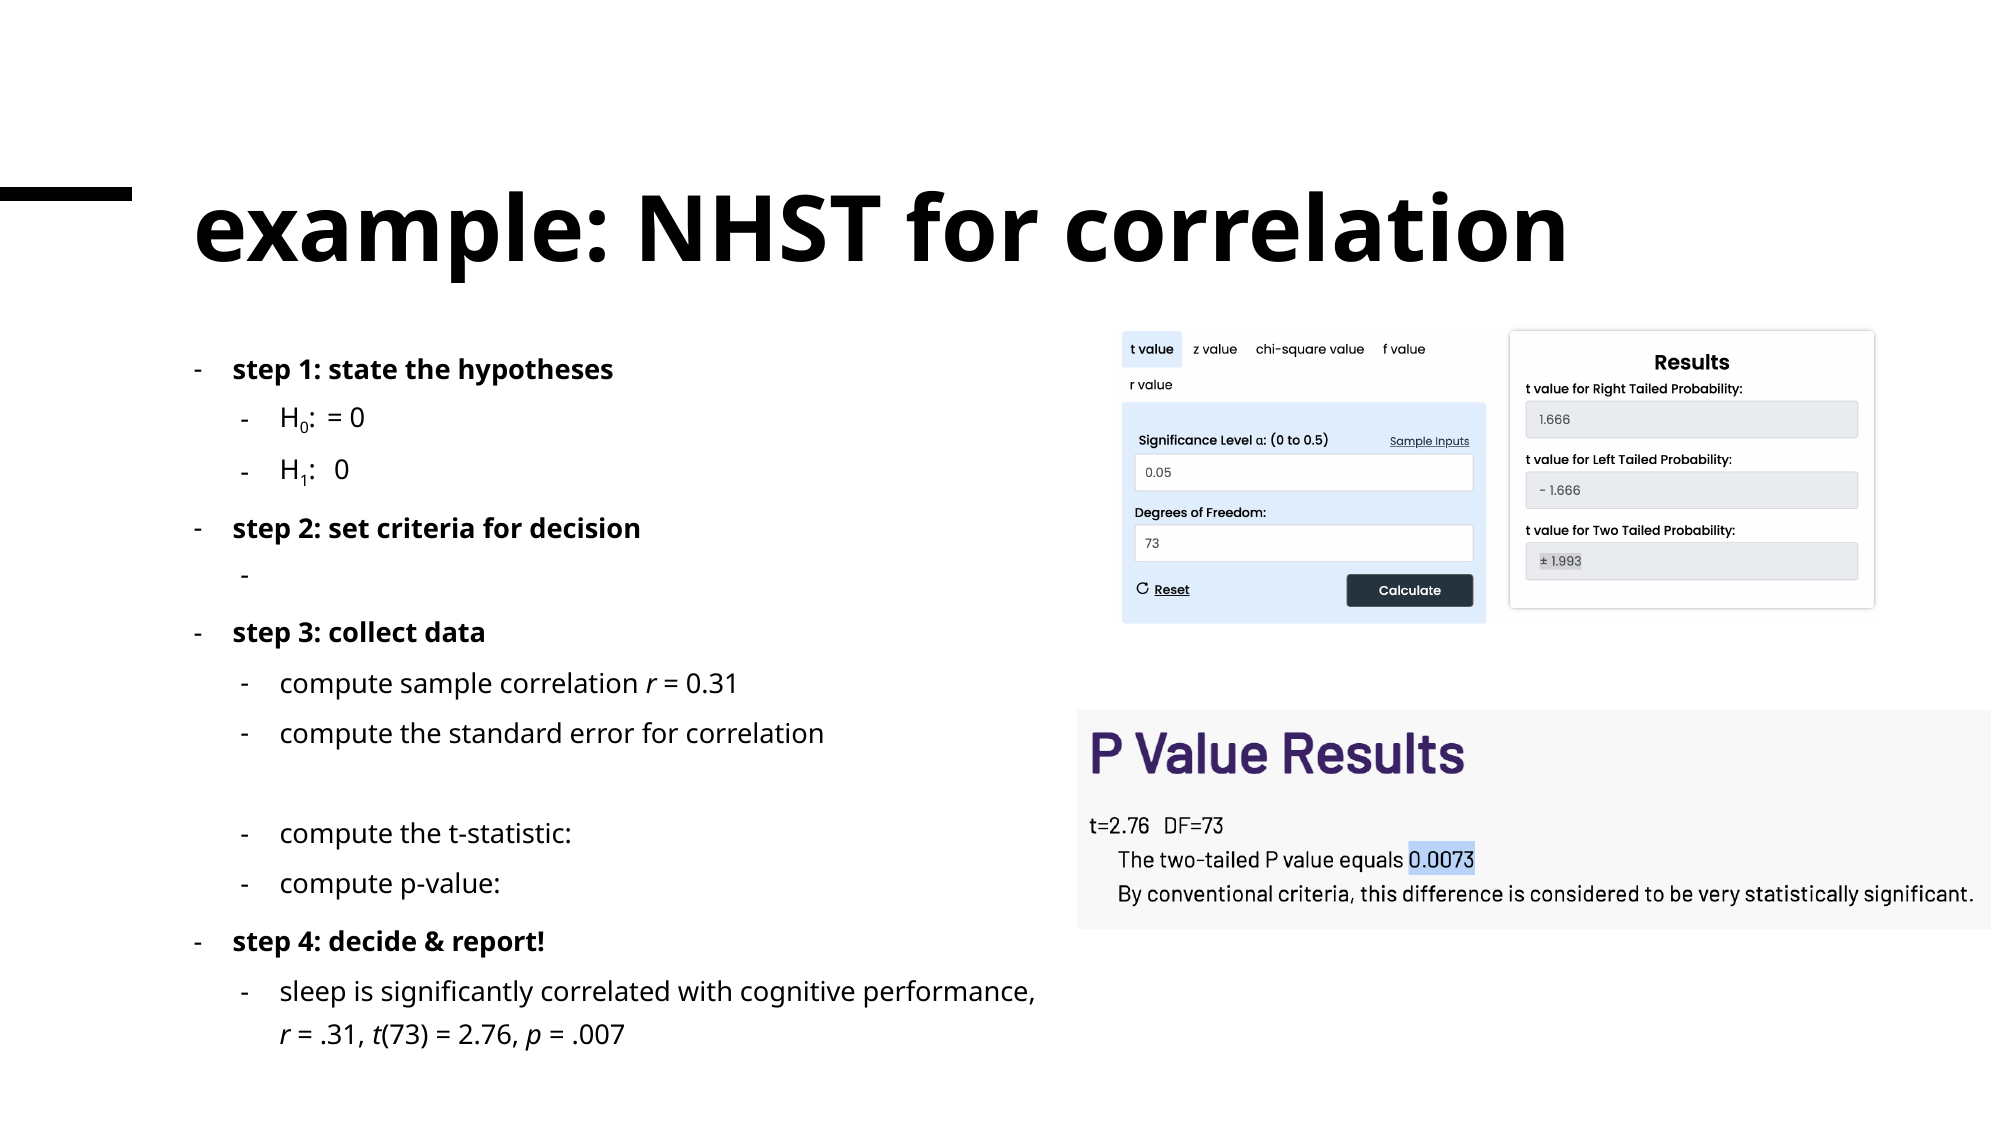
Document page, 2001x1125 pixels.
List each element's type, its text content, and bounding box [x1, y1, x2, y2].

picture [1110, 325, 1881, 624]
picture [1077, 710, 1991, 930]
title example: NHST for correlation [178, 178, 1807, 392]
